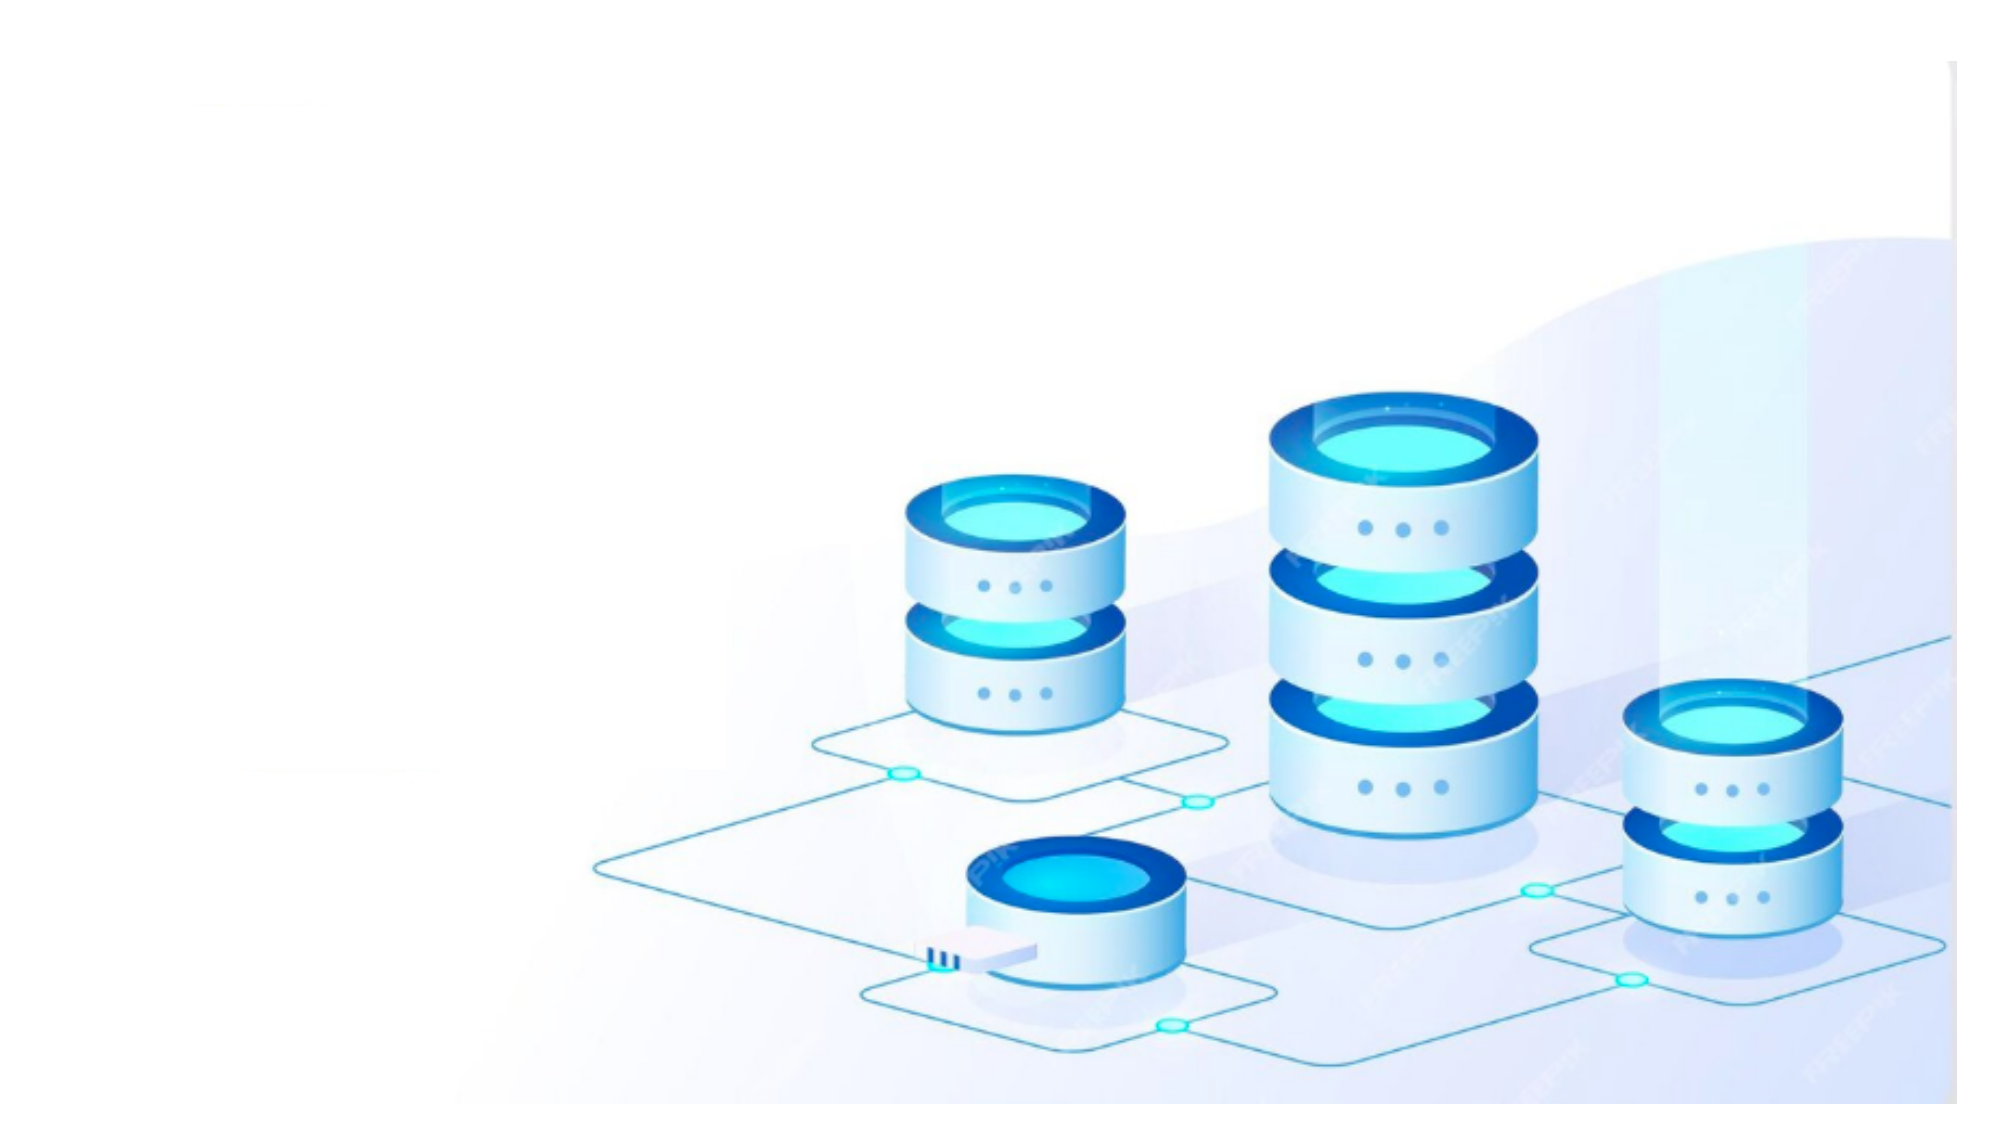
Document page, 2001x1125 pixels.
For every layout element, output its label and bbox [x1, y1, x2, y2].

picture [114, 61, 1957, 1104]
